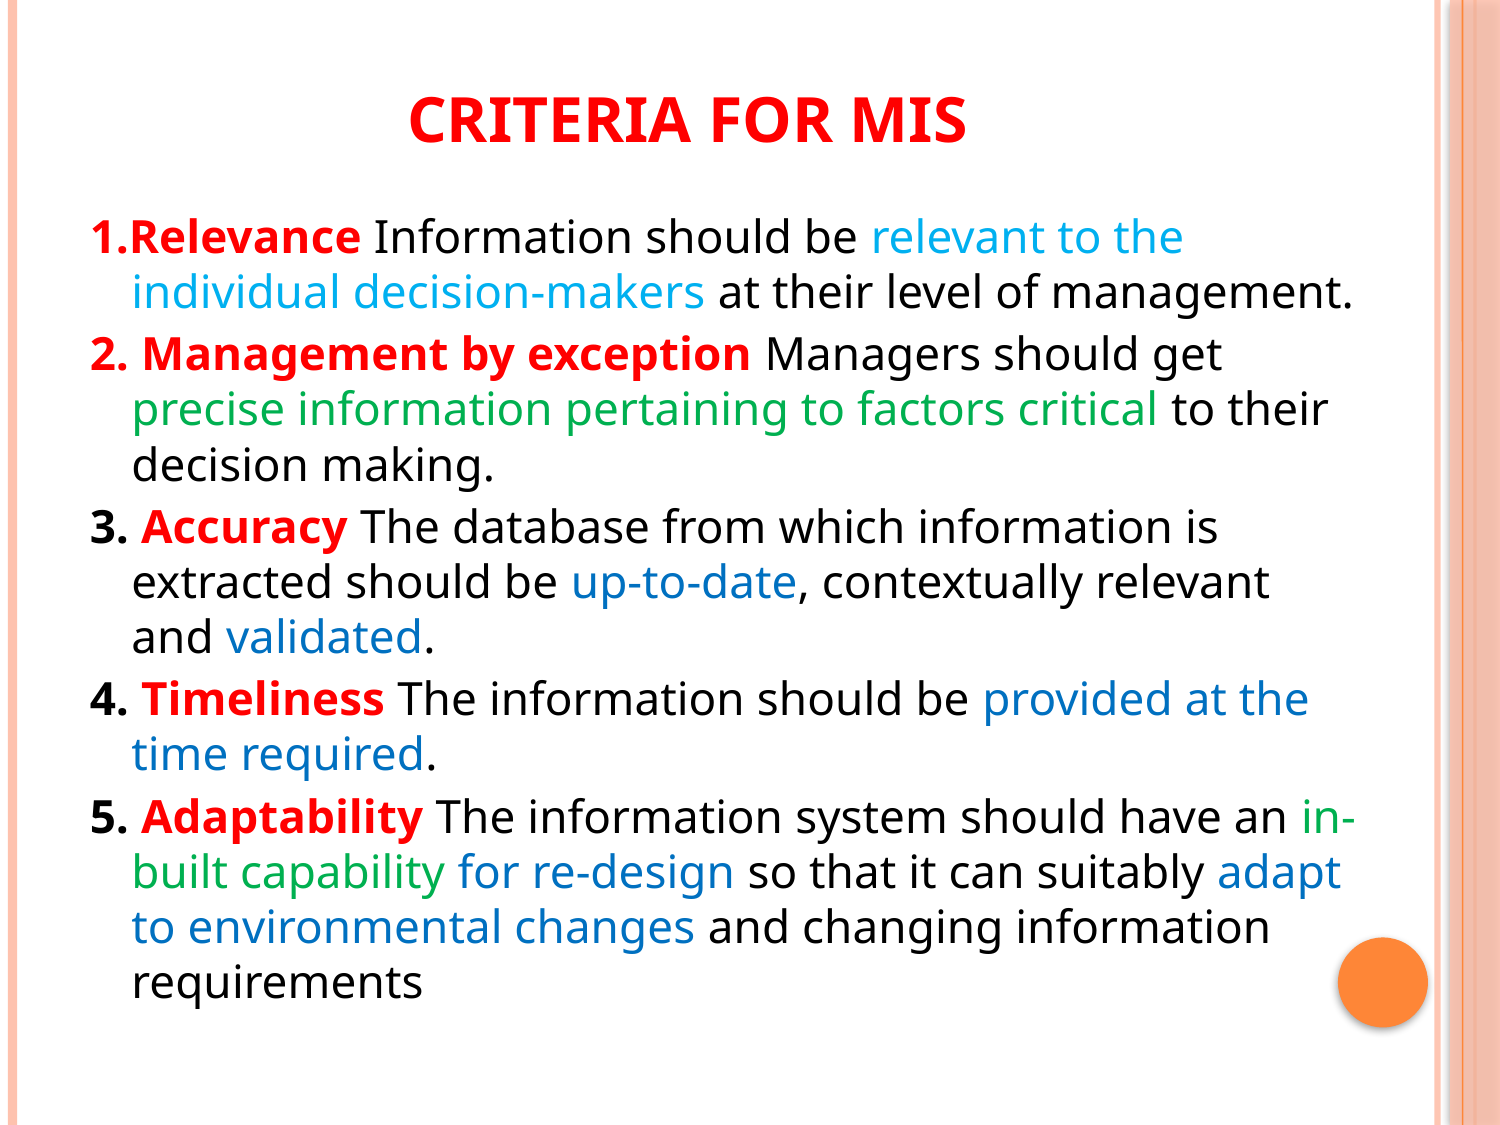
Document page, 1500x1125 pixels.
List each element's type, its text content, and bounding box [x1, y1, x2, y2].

title Criteria for MIS [75, 45, 1300, 163]
list 1.Relevance Information should be relevant to the individual decision-makers at their level of management. 2. Management by exception Managers should get precise information pertaining to factors critical to their decision making. 3. Accuracy The database from which information is extracted should be up-to-date, contextually relevant and validated. 4. Timeliness The information should be provided at the time required. 5. Adaptability The information system should have an in-built capability for re-design so that it can suitably adapt to environmental changes and changing information requirements [75, 200, 1375, 1062]
